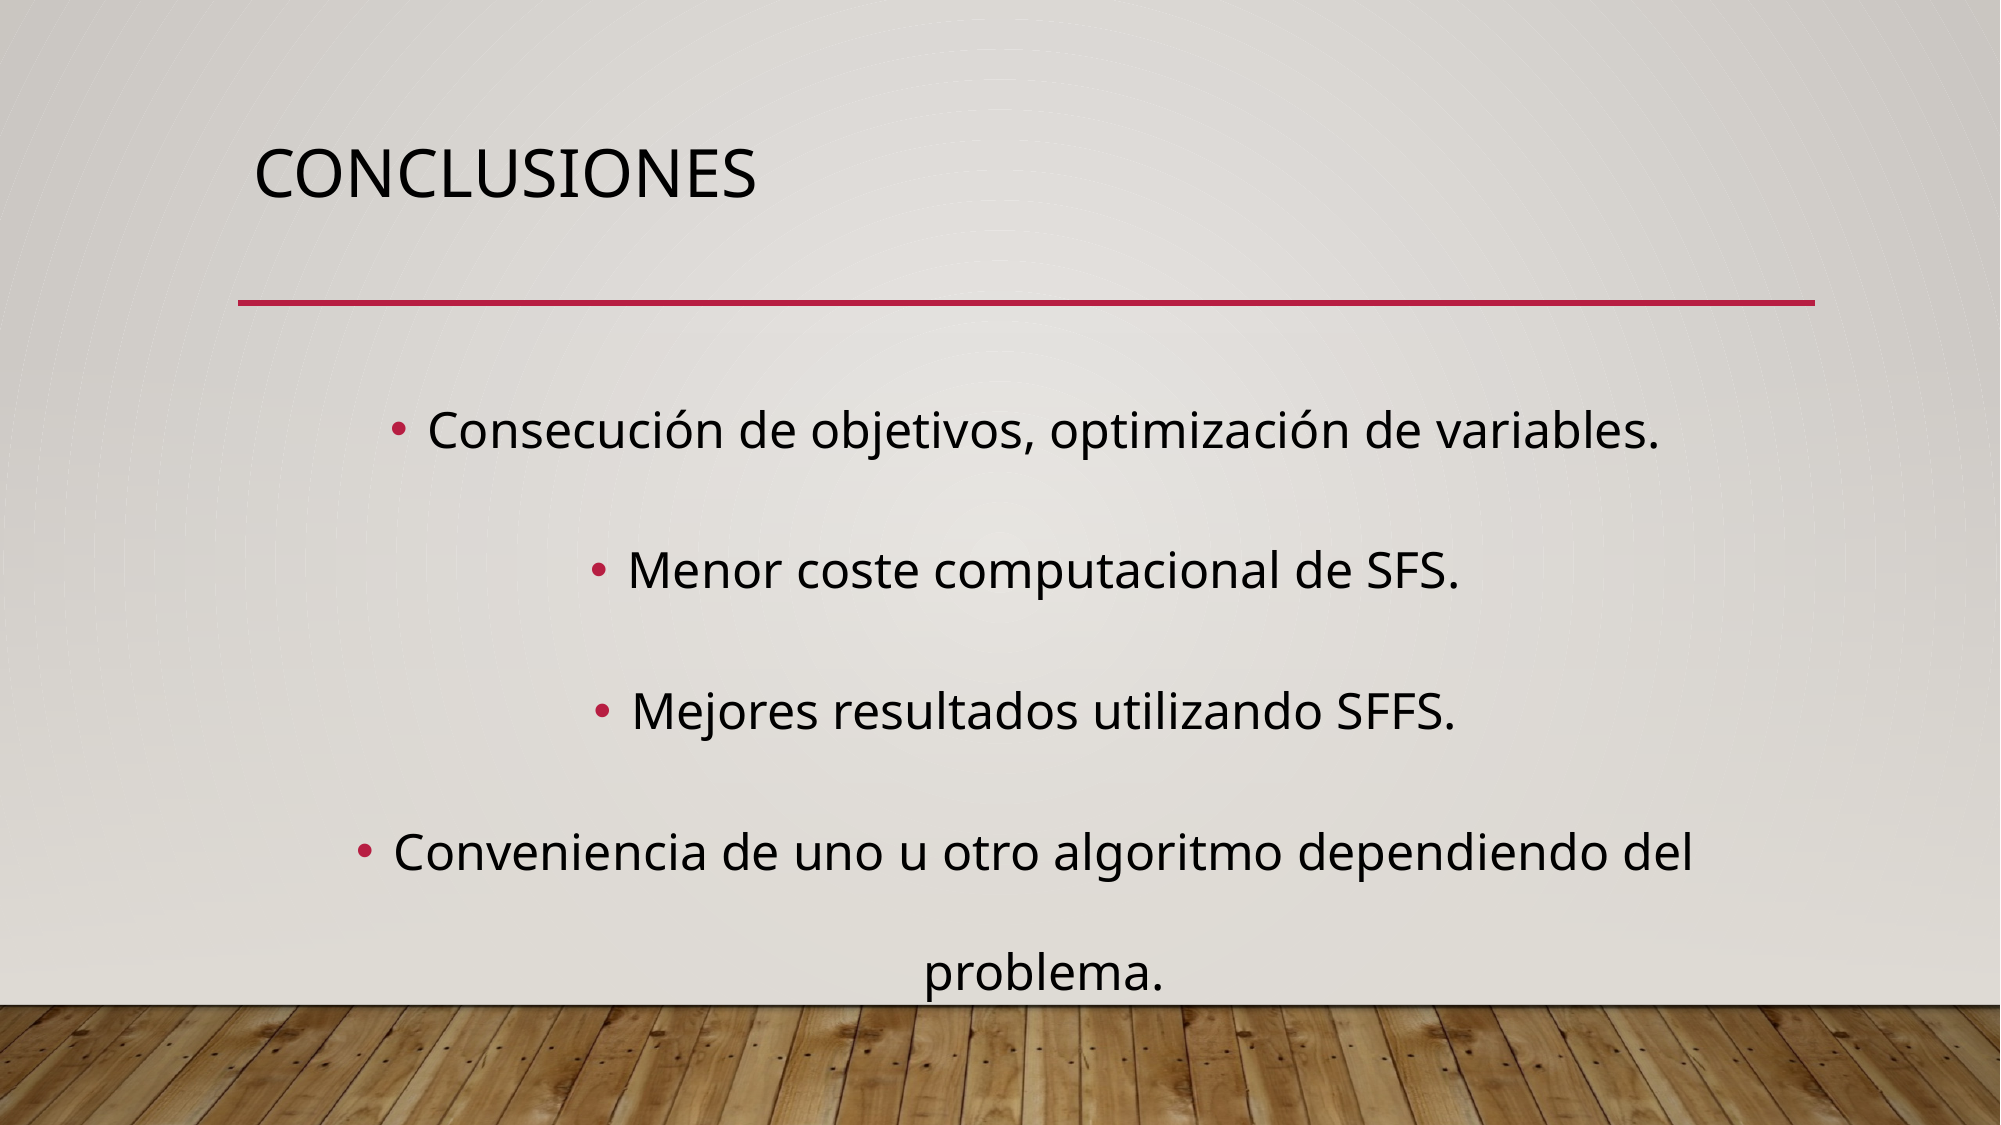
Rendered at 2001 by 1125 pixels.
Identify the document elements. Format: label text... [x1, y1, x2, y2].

picture [0, 1005, 2000, 1125]
title CONCLUSIONES [238, 131, 1814, 305]
list Consecución de objetivos, optimización de variables. Menor coste computacional de SFS. Mejores resultados utilizando SFFS. Conveniencia de uno u otro algoritmo dependiendo del problema. [238, 330, 1814, 897]
